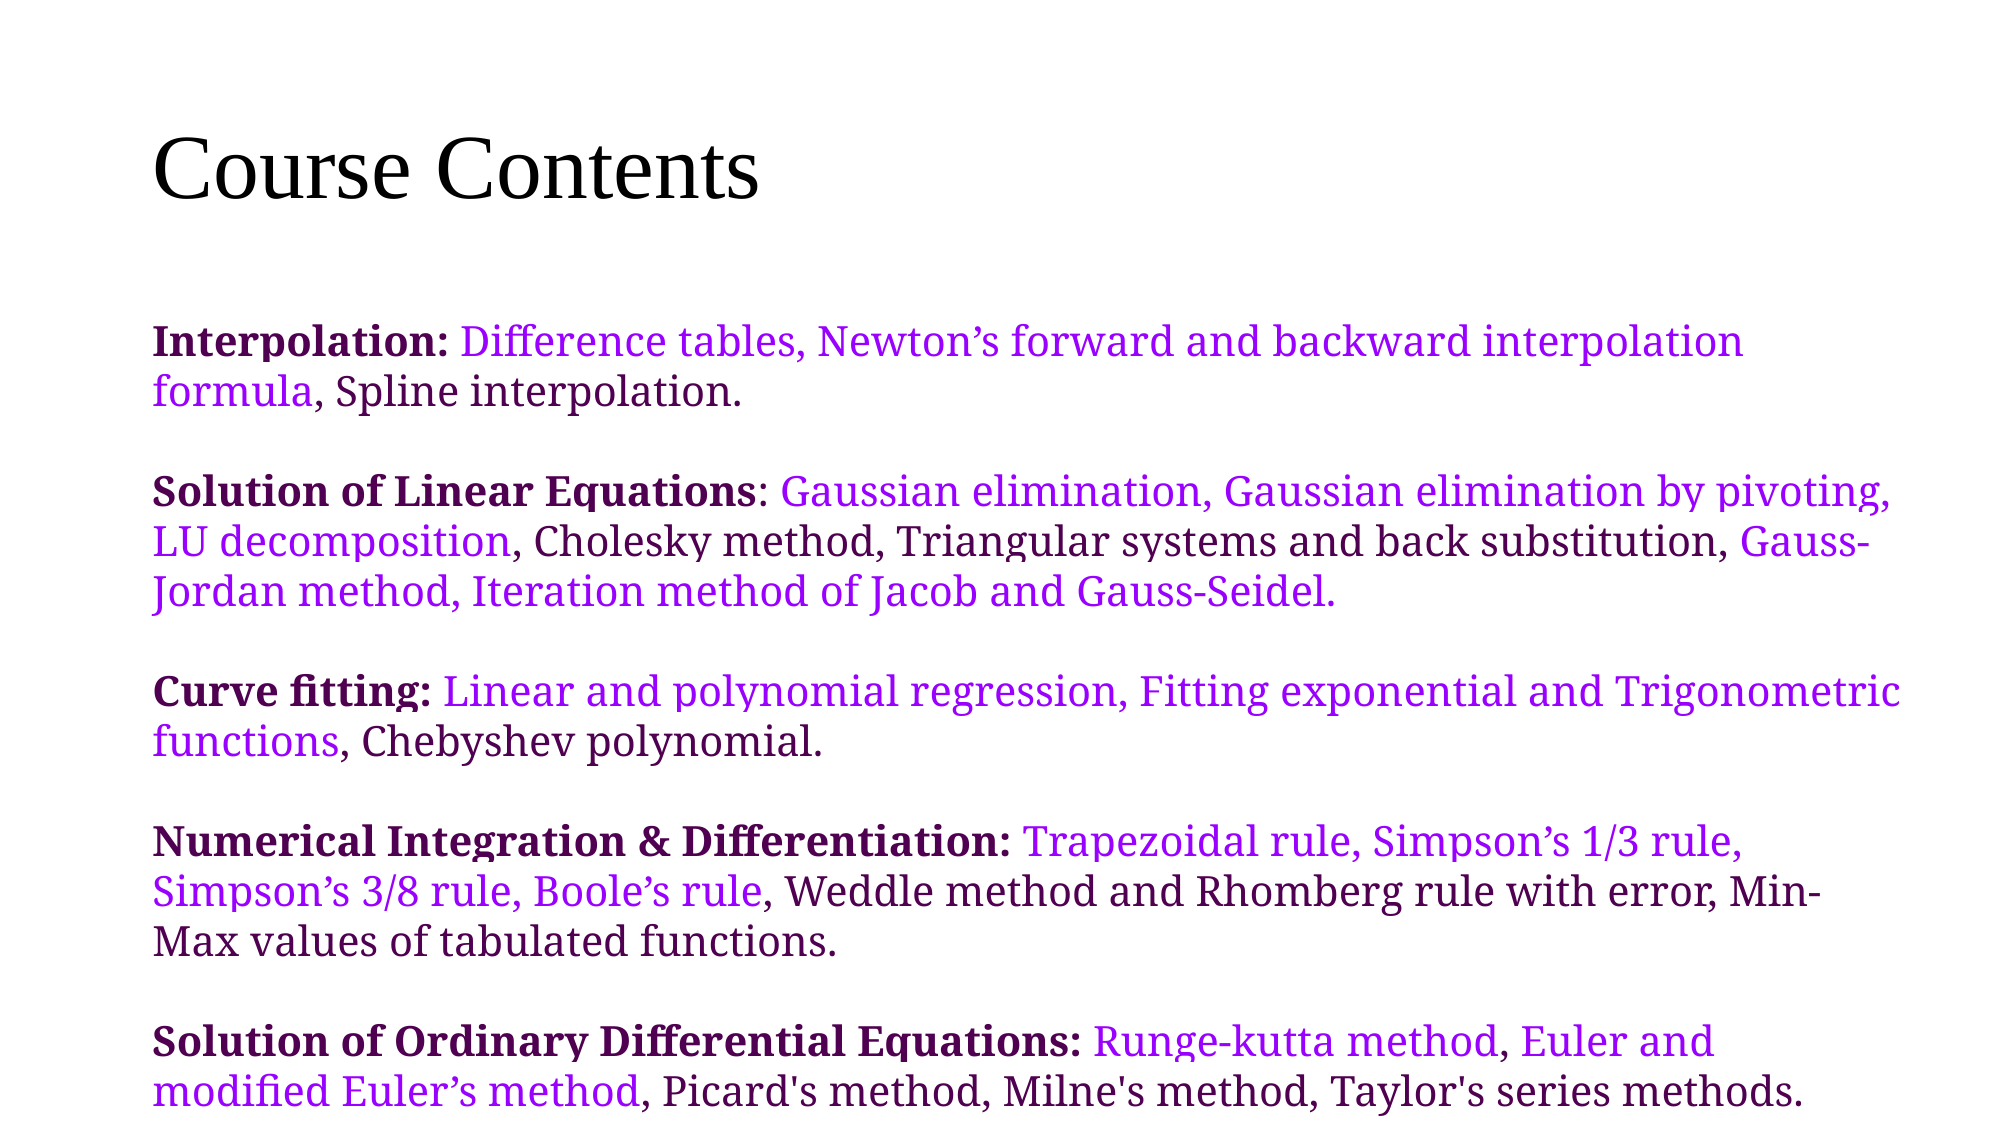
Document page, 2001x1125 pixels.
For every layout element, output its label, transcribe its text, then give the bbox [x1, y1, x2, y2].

text_box Interpolation: Difference tables, Newton’s forward and backward interpolation formula, Spline interpolation. Solution of Linear Equations: Gaussian elimination, Gaussian elimination by pivoting, LU decomposition, Cholesky method, Triangular systems and back substitution, Gauss-Jordan method, Iteration method of Jacob and Gauss-Seidel. Curve fitting: Linear and polynomial regression, Fitting exponential and Trigonometric functions, Chebyshev polynomial. Numerical Integration & Differentiation: Trapezoidal rule, Simpson’s 1/3 rule, Simpson’s 3/8 rule, Boole’s rule, Weddle method and Rhomberg rule with error, Min-Max values of tabulated functions. Solution of Ordinary Differential Equations: Runge-kutta method, Euler and modified Euler’s method, Picard's method, Milne's method, Taylor's series methods. [137, 299, 1917, 1125]
title Course Contents [137, 59, 1863, 278]
